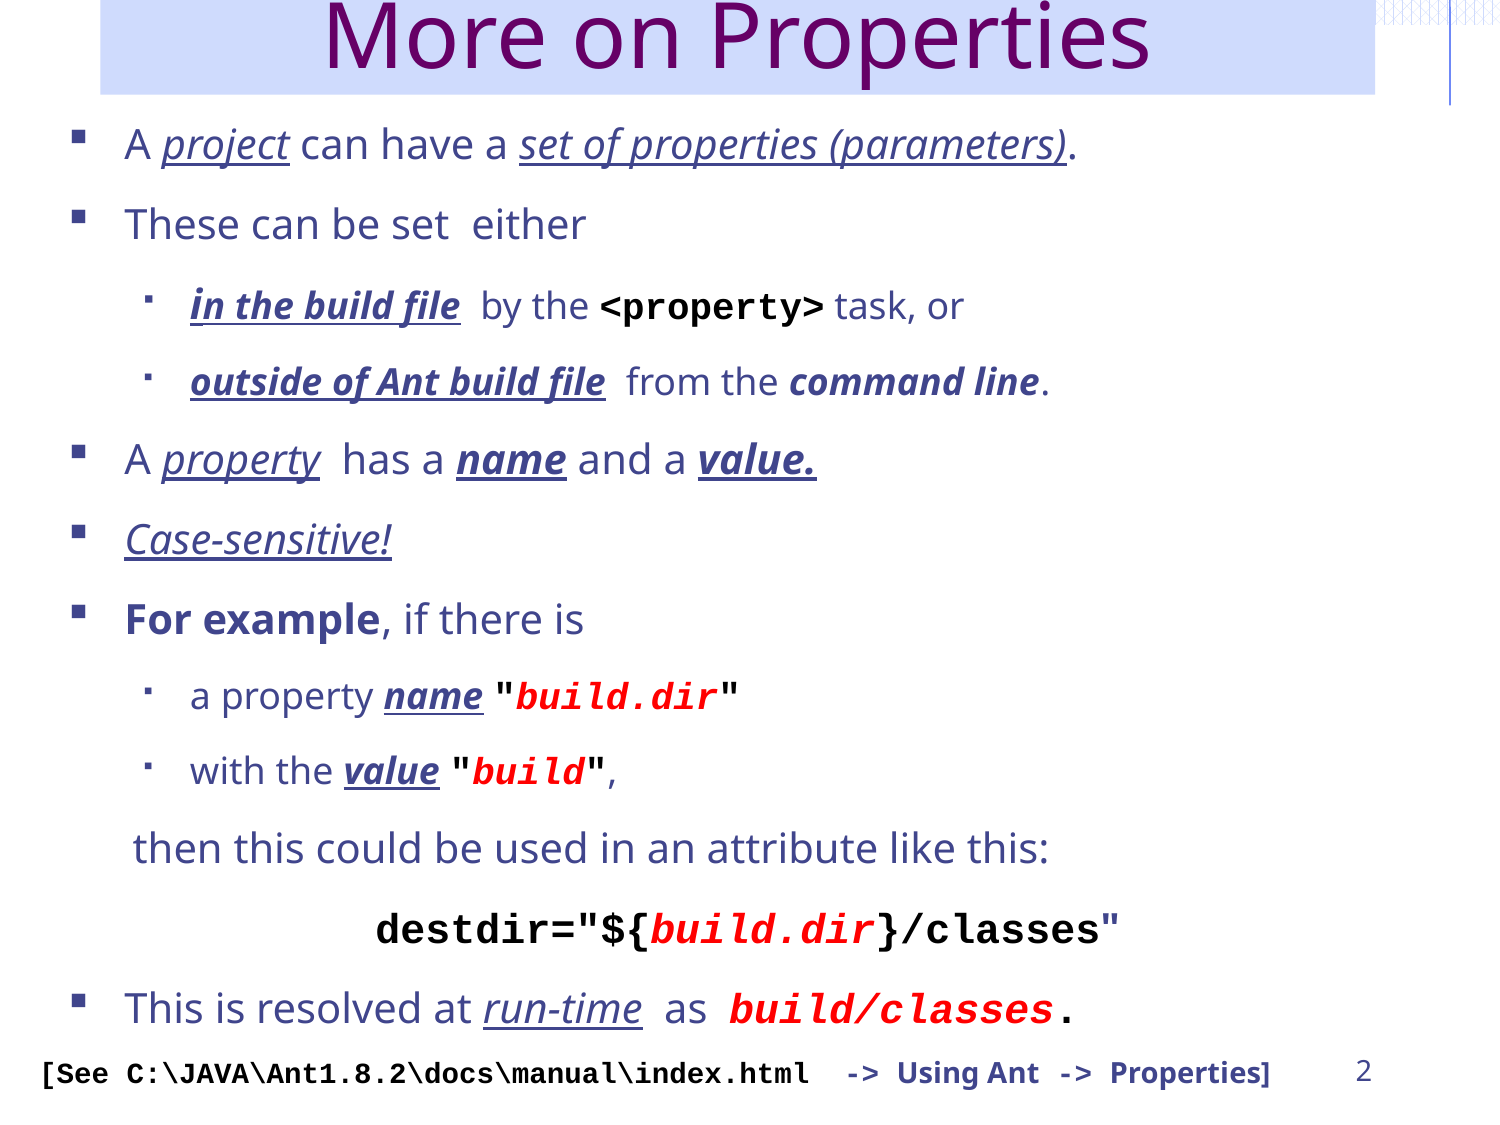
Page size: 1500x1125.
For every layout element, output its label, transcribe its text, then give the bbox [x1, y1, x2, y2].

title More on Properties [100, 0, 1376, 95]
list A project can have a set of properties (parameters). These can be set either in the build file by the <property> task, or outside of Ant build file from the command line. A property has a name and a value. Case-sensitive! For example, if there is a property name "build.dir" with the value "build", then this could be used in an attribute like this: destdir="${build.dir}/classes" This is resolved at run-time as build/classes. [52, 105, 1454, 1020]
text_box [See C:\JAVA\Ant1.8.2\docs\manual\index.html -> Using Ant -> Properties] [24, 1046, 1286, 1097]
slide_number 2 [1074, 1024, 1388, 1101]
